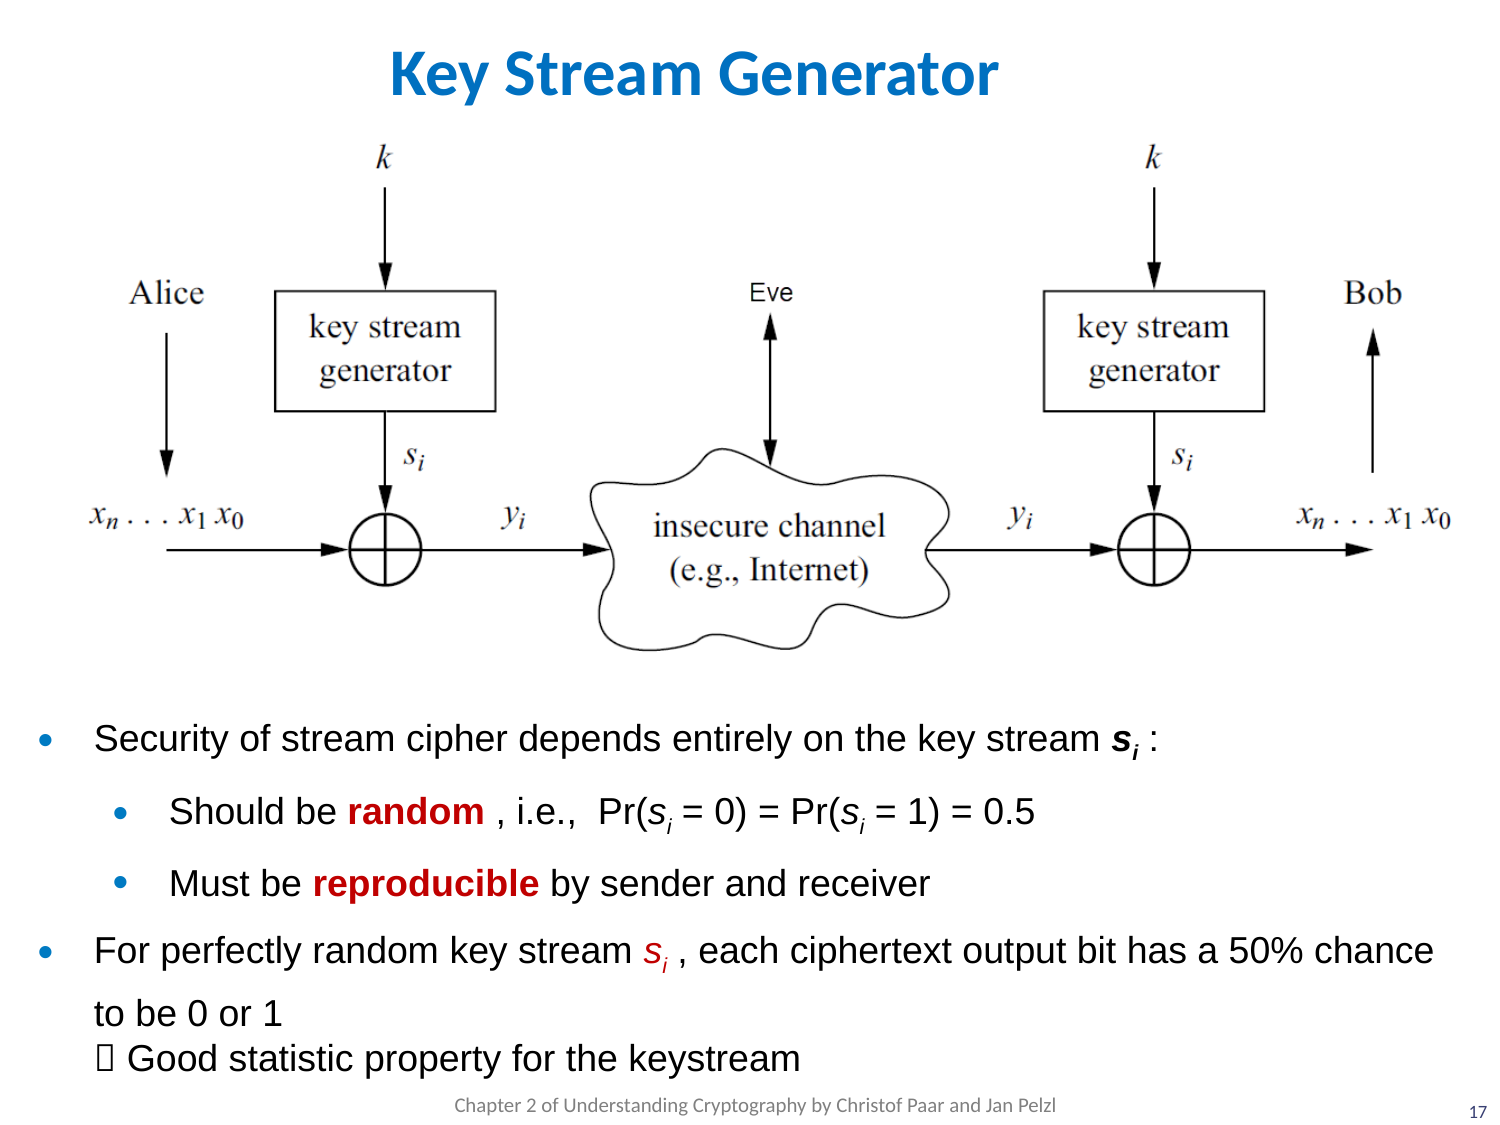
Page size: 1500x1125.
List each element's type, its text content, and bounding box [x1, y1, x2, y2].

picture [12, 137, 1488, 671]
slide_number 17 [1416, 1099, 1488, 1125]
footer Chapter 2 of Understanding Cryptography by Christof Paar and Jan Pelzl [454, 1086, 1164, 1113]
title Key Stream Generator [53, 28, 1338, 114]
text_box Security of stream cipher depends entirely on the key stream si : Should be random , i.e., Pr(si = 0) = Pr(si = 1) = 0.5 Must be reproducible by sender and receiver For perfectly random key stream si , each ciphertext output bit has a 50% chance to be 0 or 1  Good statistic property for the keystream [37, 701, 1438, 1125]
